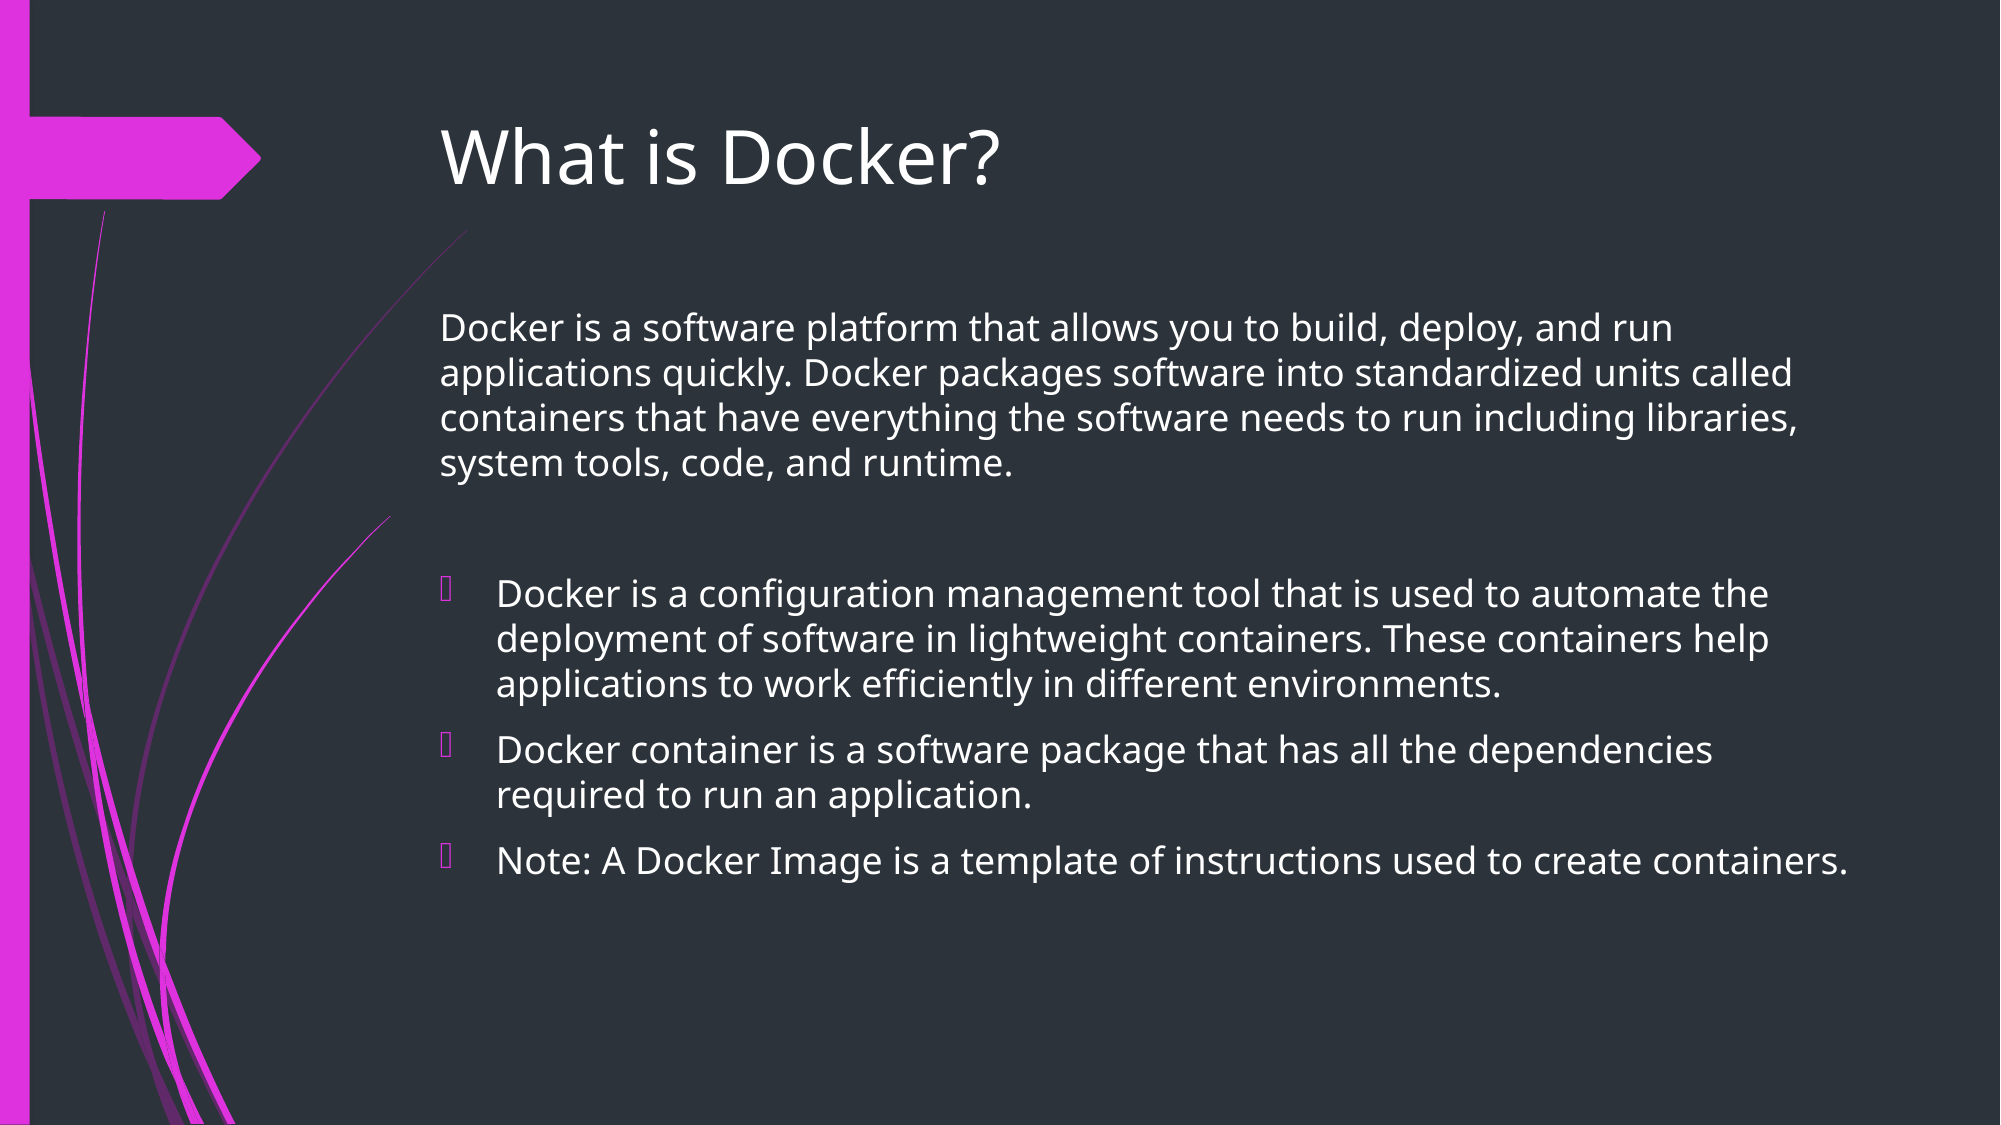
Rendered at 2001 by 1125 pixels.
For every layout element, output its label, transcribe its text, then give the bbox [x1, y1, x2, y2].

list Docker is a software platform that allows you to build, deploy, and run applications quickly. Docker packages software into standardized units called containers that have everything the software needs to run including libraries, system tools, code, and runtime. Docker is a configuration management tool that is used to automate the deployment of software in lightweight containers. These containers help applications to work efficiently in different environments. Docker container is a software package that has all the dependencies required to run an application. Note: A Docker Image is a template of instructions used to create containers. [424, 296, 1887, 970]
title What is Docker? [425, 102, 1887, 296]
